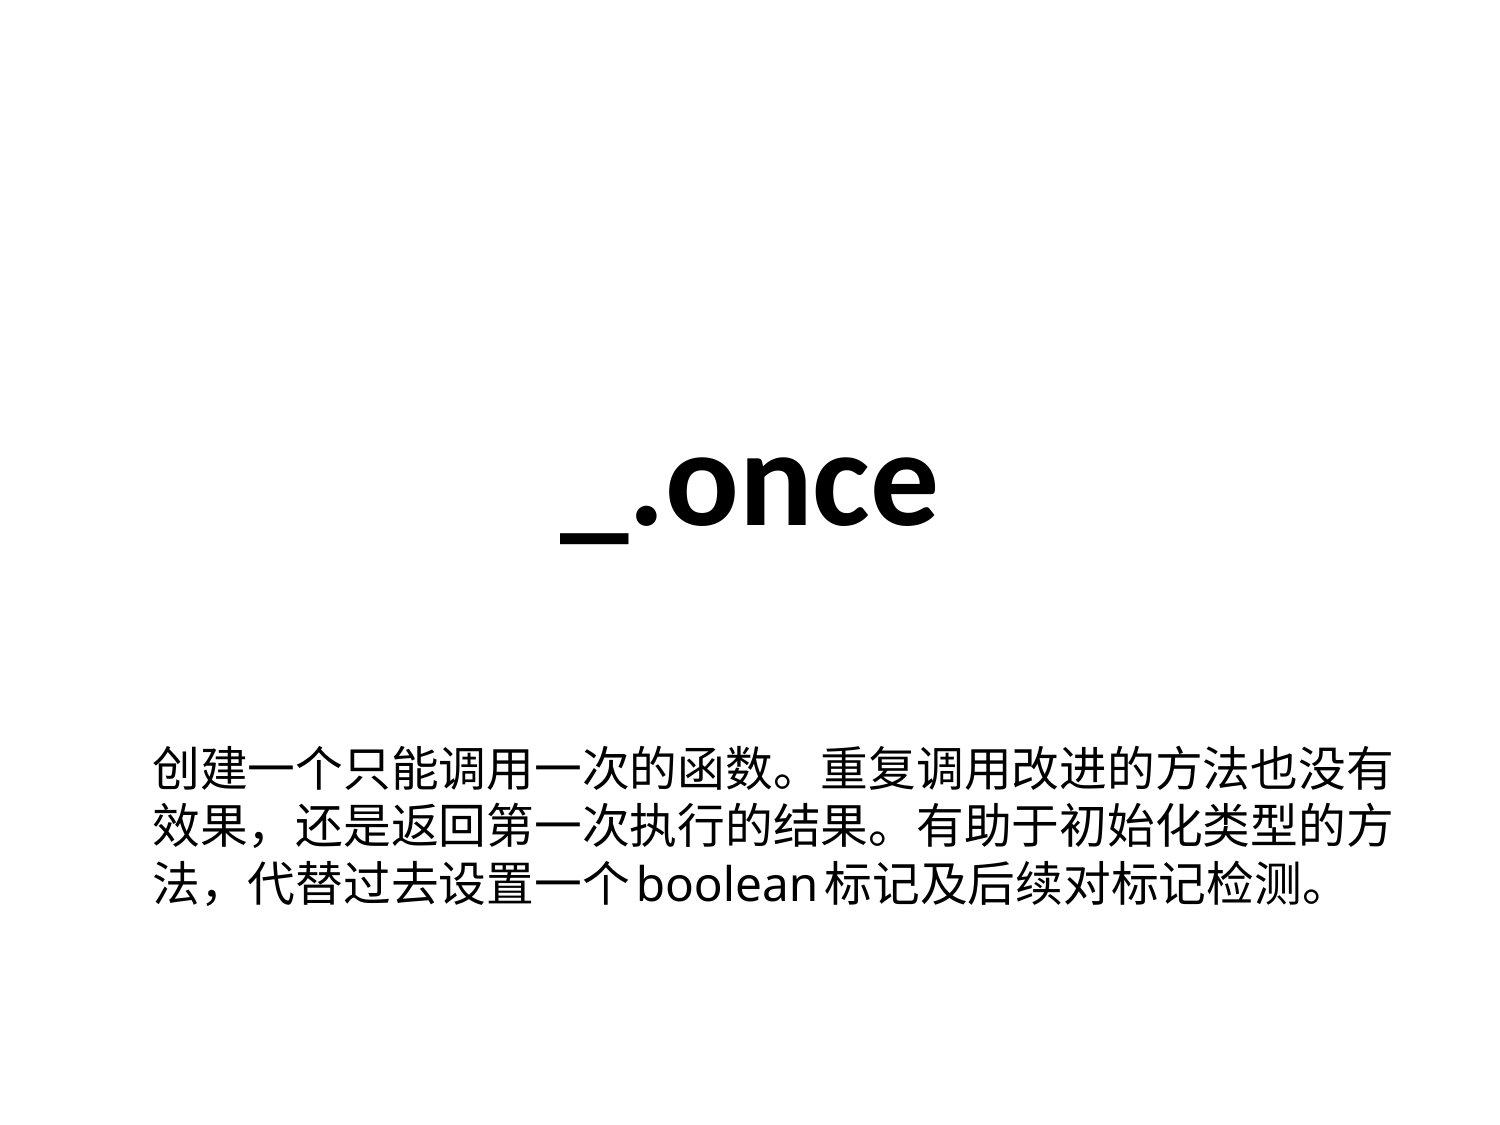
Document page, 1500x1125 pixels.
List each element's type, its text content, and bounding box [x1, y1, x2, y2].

text_box 创建一个只能调用一次的函数。重复调用改进的方法也没有效果，还是返回第一次执行的结果。有助于初始化类型的方法，代替过去设置一个boolean标记及后续对标记检测。 [137, 704, 1413, 946]
title _.once [112, 349, 1388, 591]
